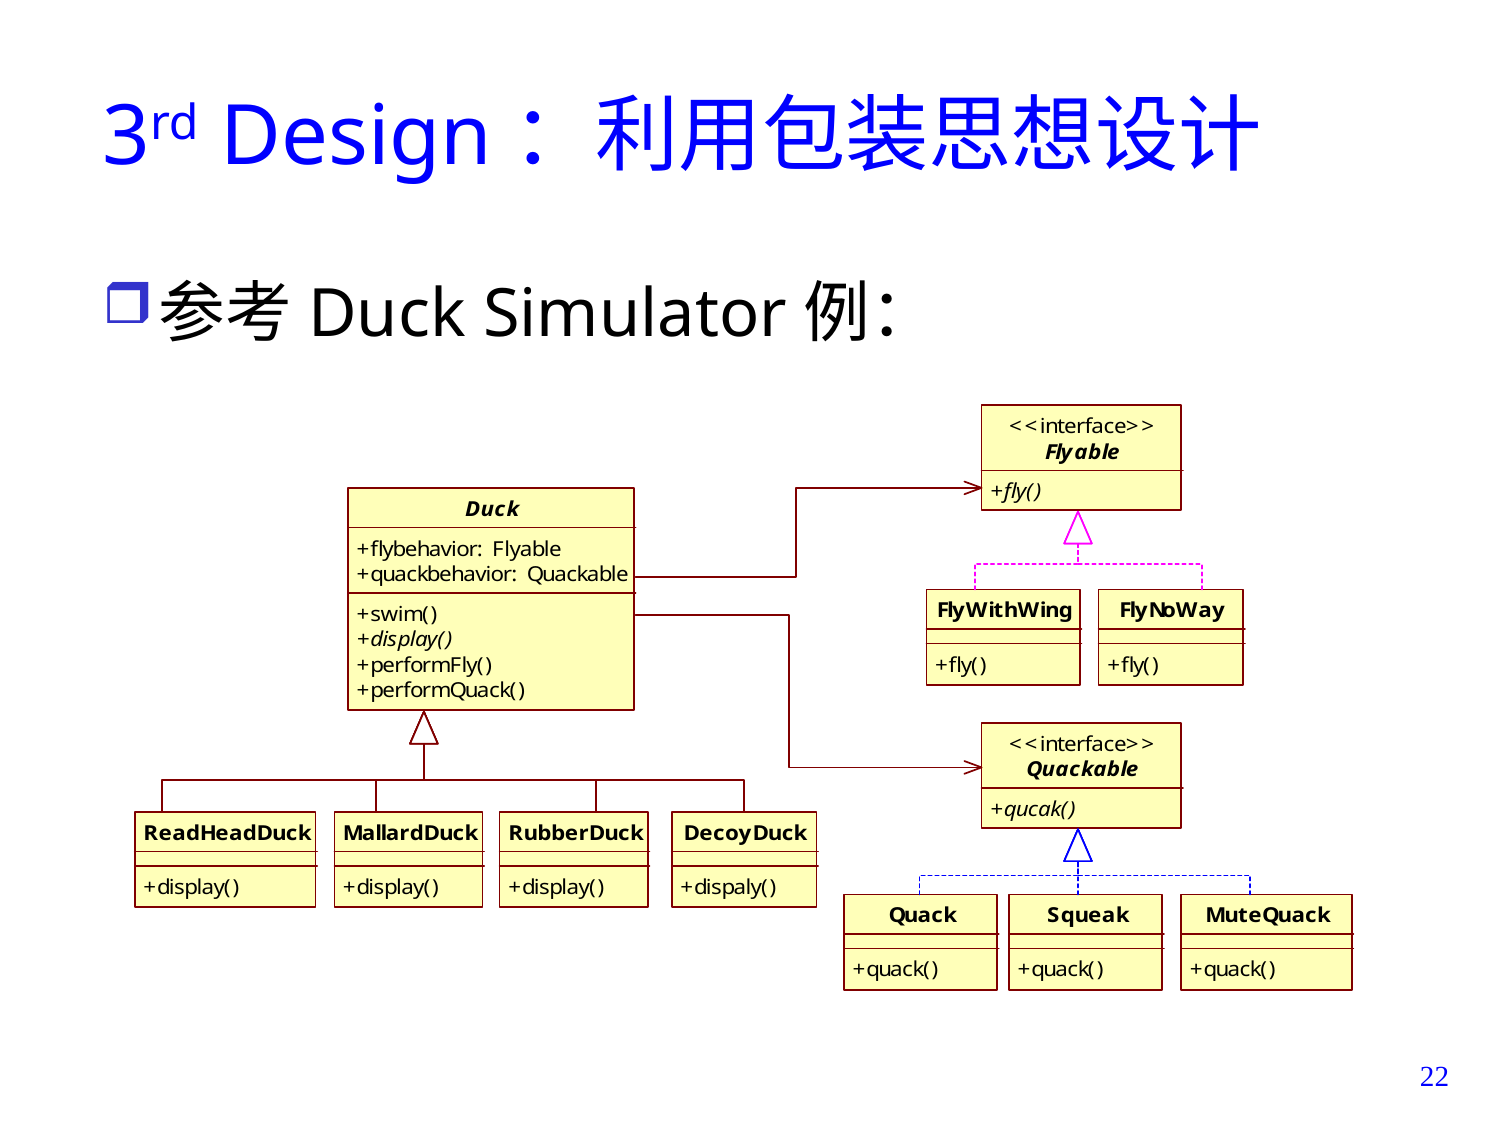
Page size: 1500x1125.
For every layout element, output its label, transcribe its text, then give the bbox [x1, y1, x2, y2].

title 3rd Design：利用包装思想设计 [87, 37, 1363, 225]
picture [100, 373, 1389, 1024]
list 参考Duck Simulator例： [87, 262, 1363, 1025]
slide_number 22 [1364, 1049, 1465, 1125]
